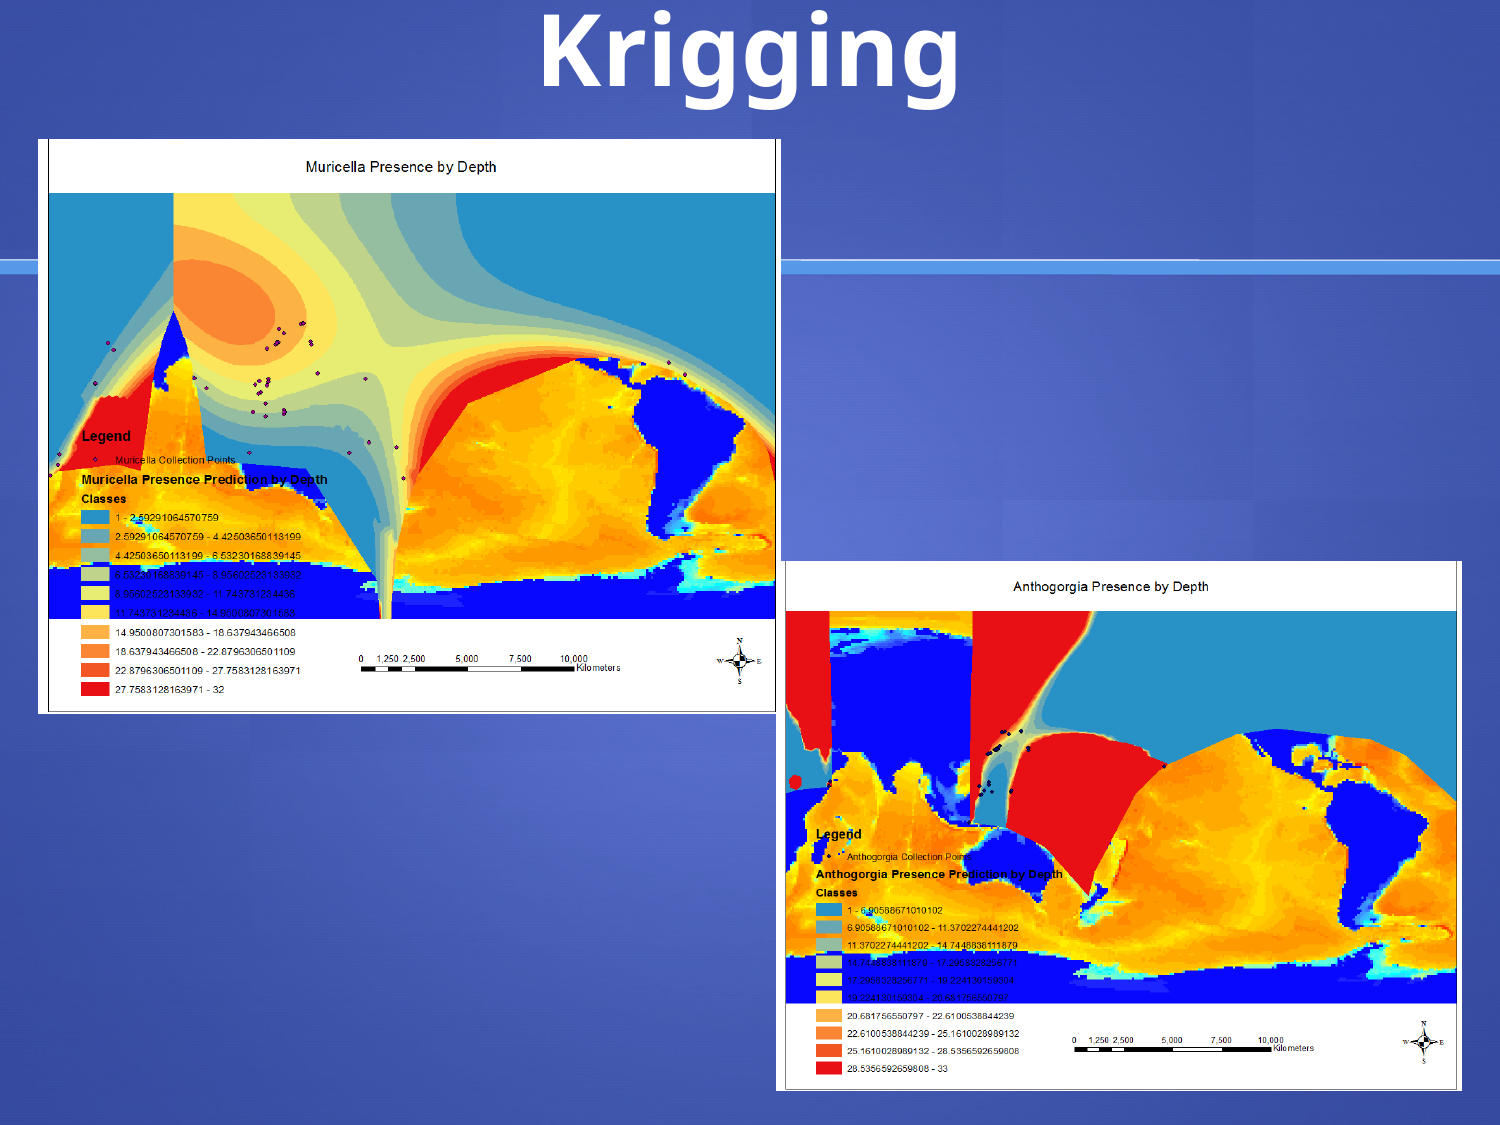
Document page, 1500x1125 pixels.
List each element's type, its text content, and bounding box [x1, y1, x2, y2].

title Krigging [75, 0, 1425, 140]
picture [36, 138, 1463, 1092]
